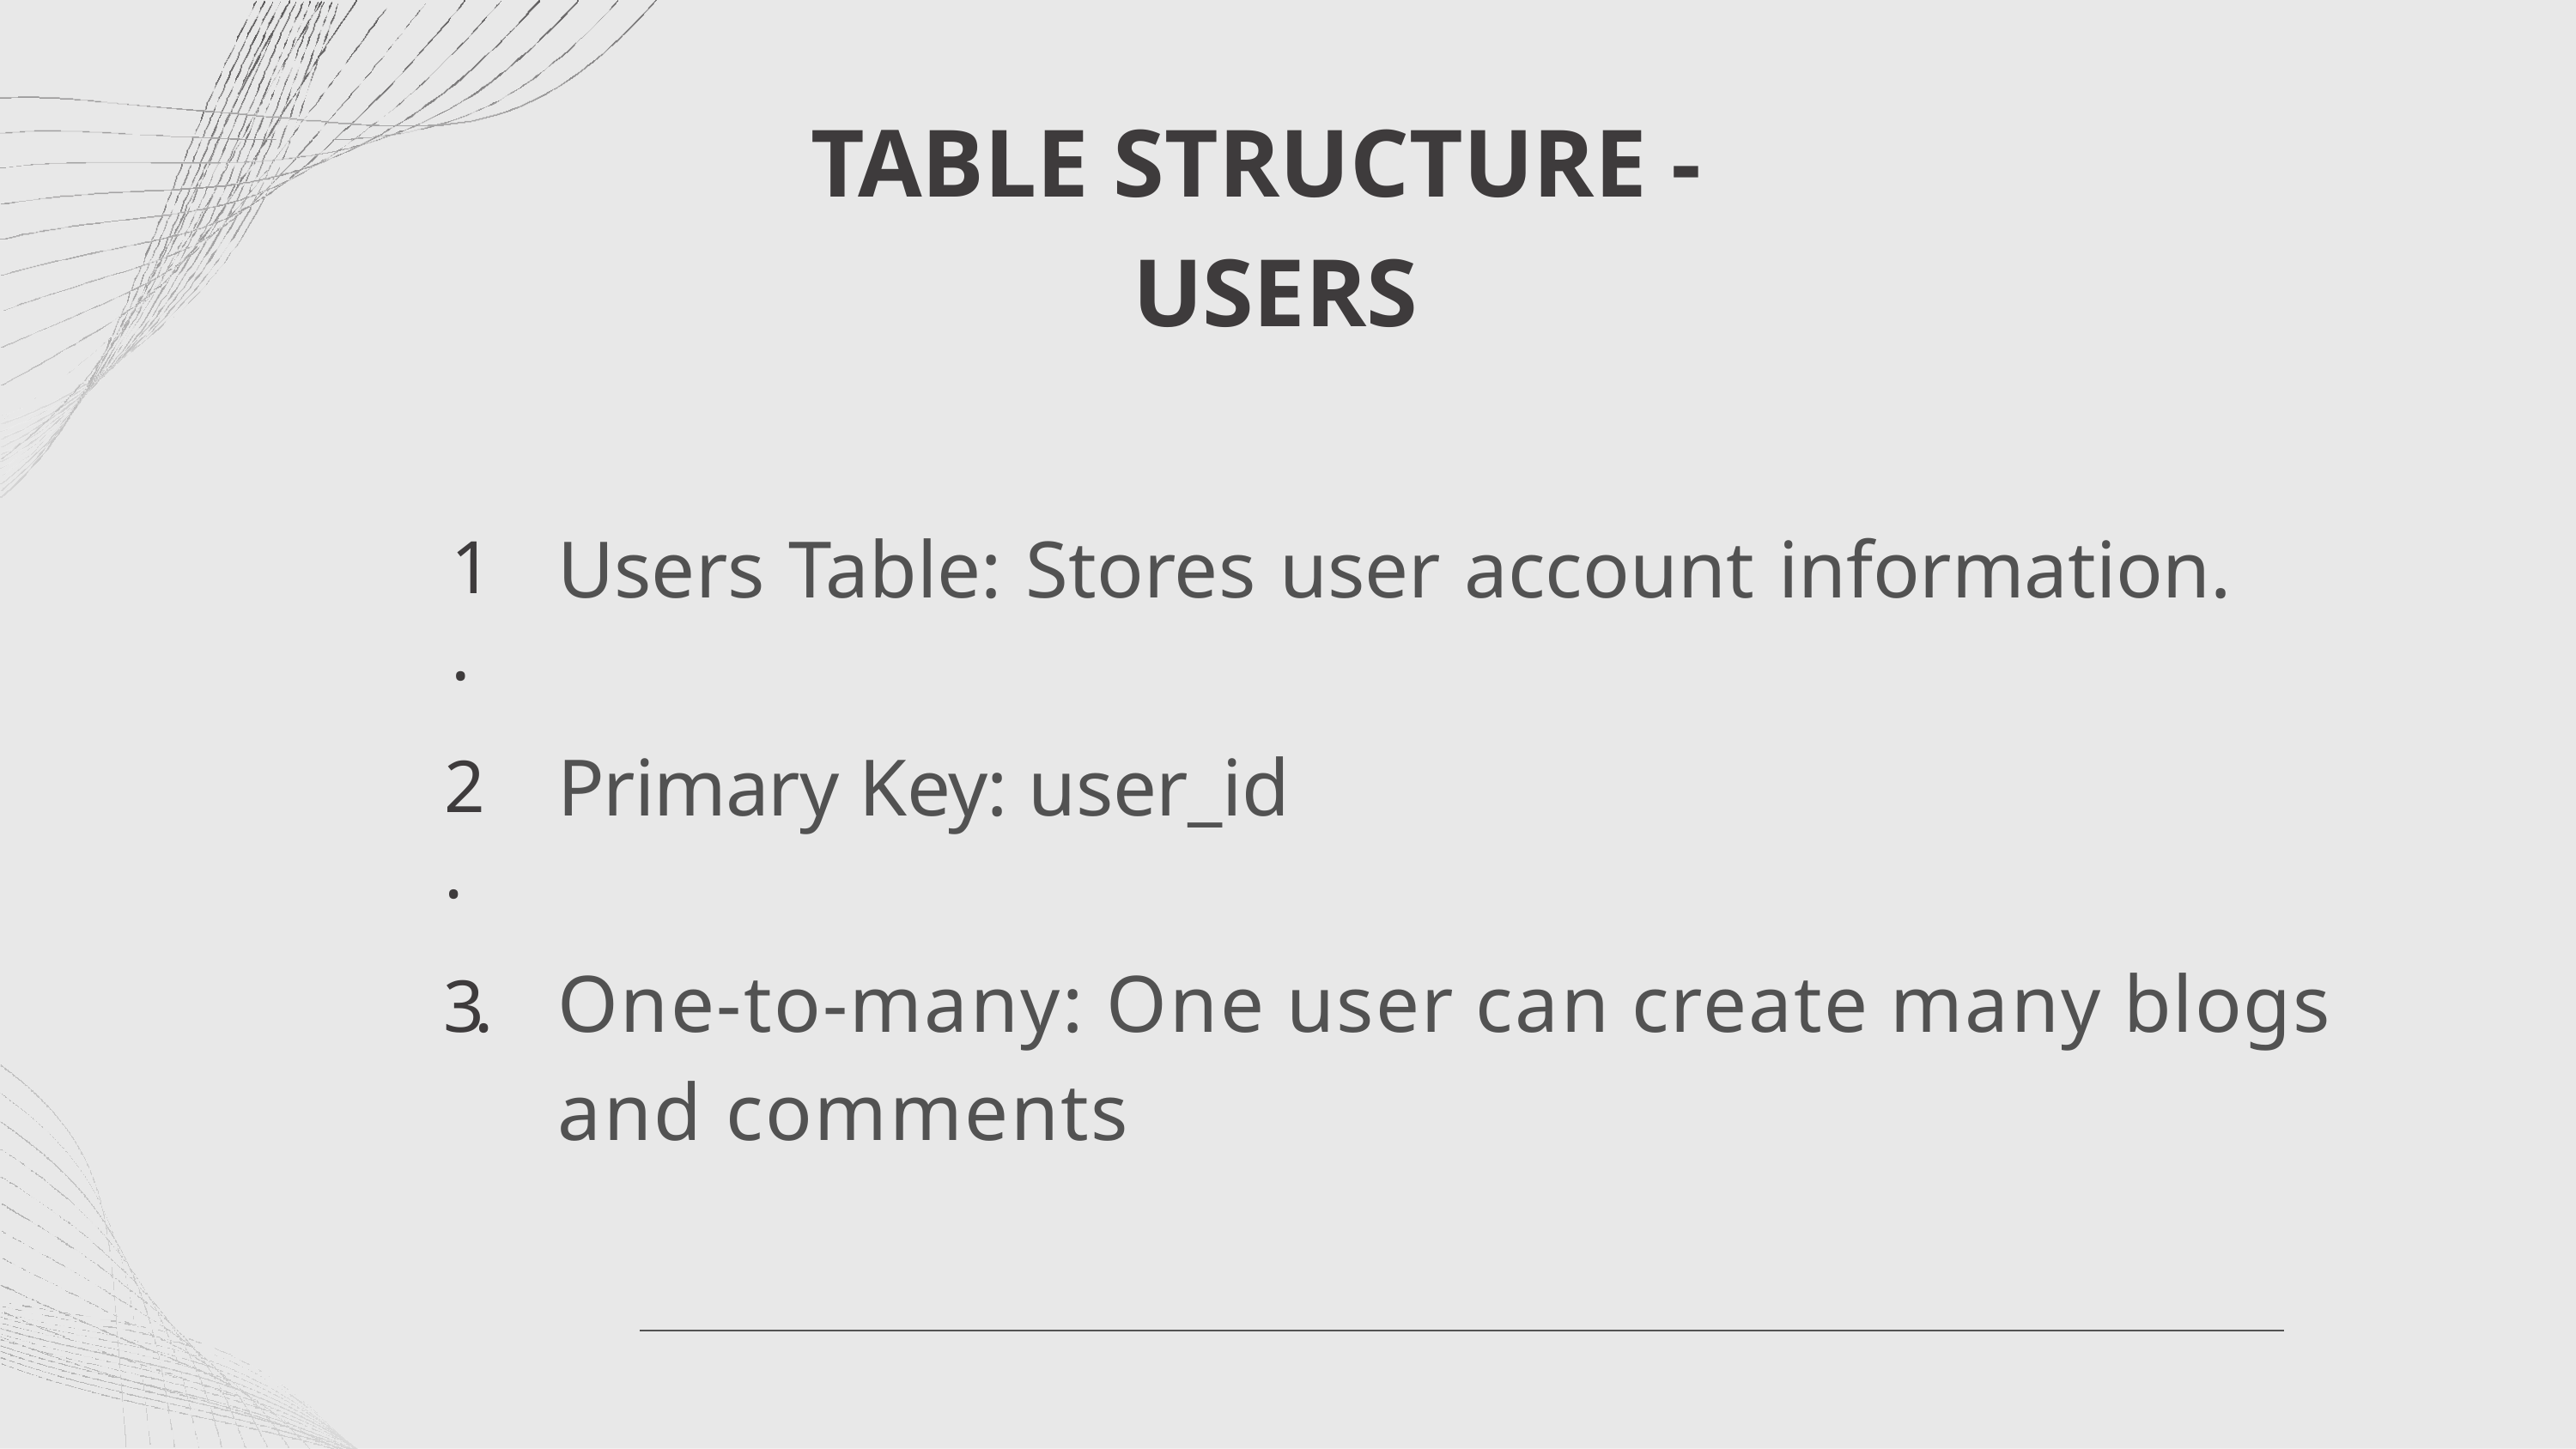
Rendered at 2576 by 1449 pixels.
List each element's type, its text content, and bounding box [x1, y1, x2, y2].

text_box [0, 0, 657, 498]
text_box 2. [442, 739, 488, 913]
title TABLE STRUCTURE - USERS [725, 24, 1834, 345]
text_box Primary Key: user_id [556, 736, 1358, 831]
text_box 3. One-to-many: One user can create many blogs and comments [441, 937, 2445, 1156]
picture [0, 1064, 358, 1449]
text_box Users Table: Stores user account information. [556, 518, 2380, 614]
text_box 1. [449, 518, 495, 695]
